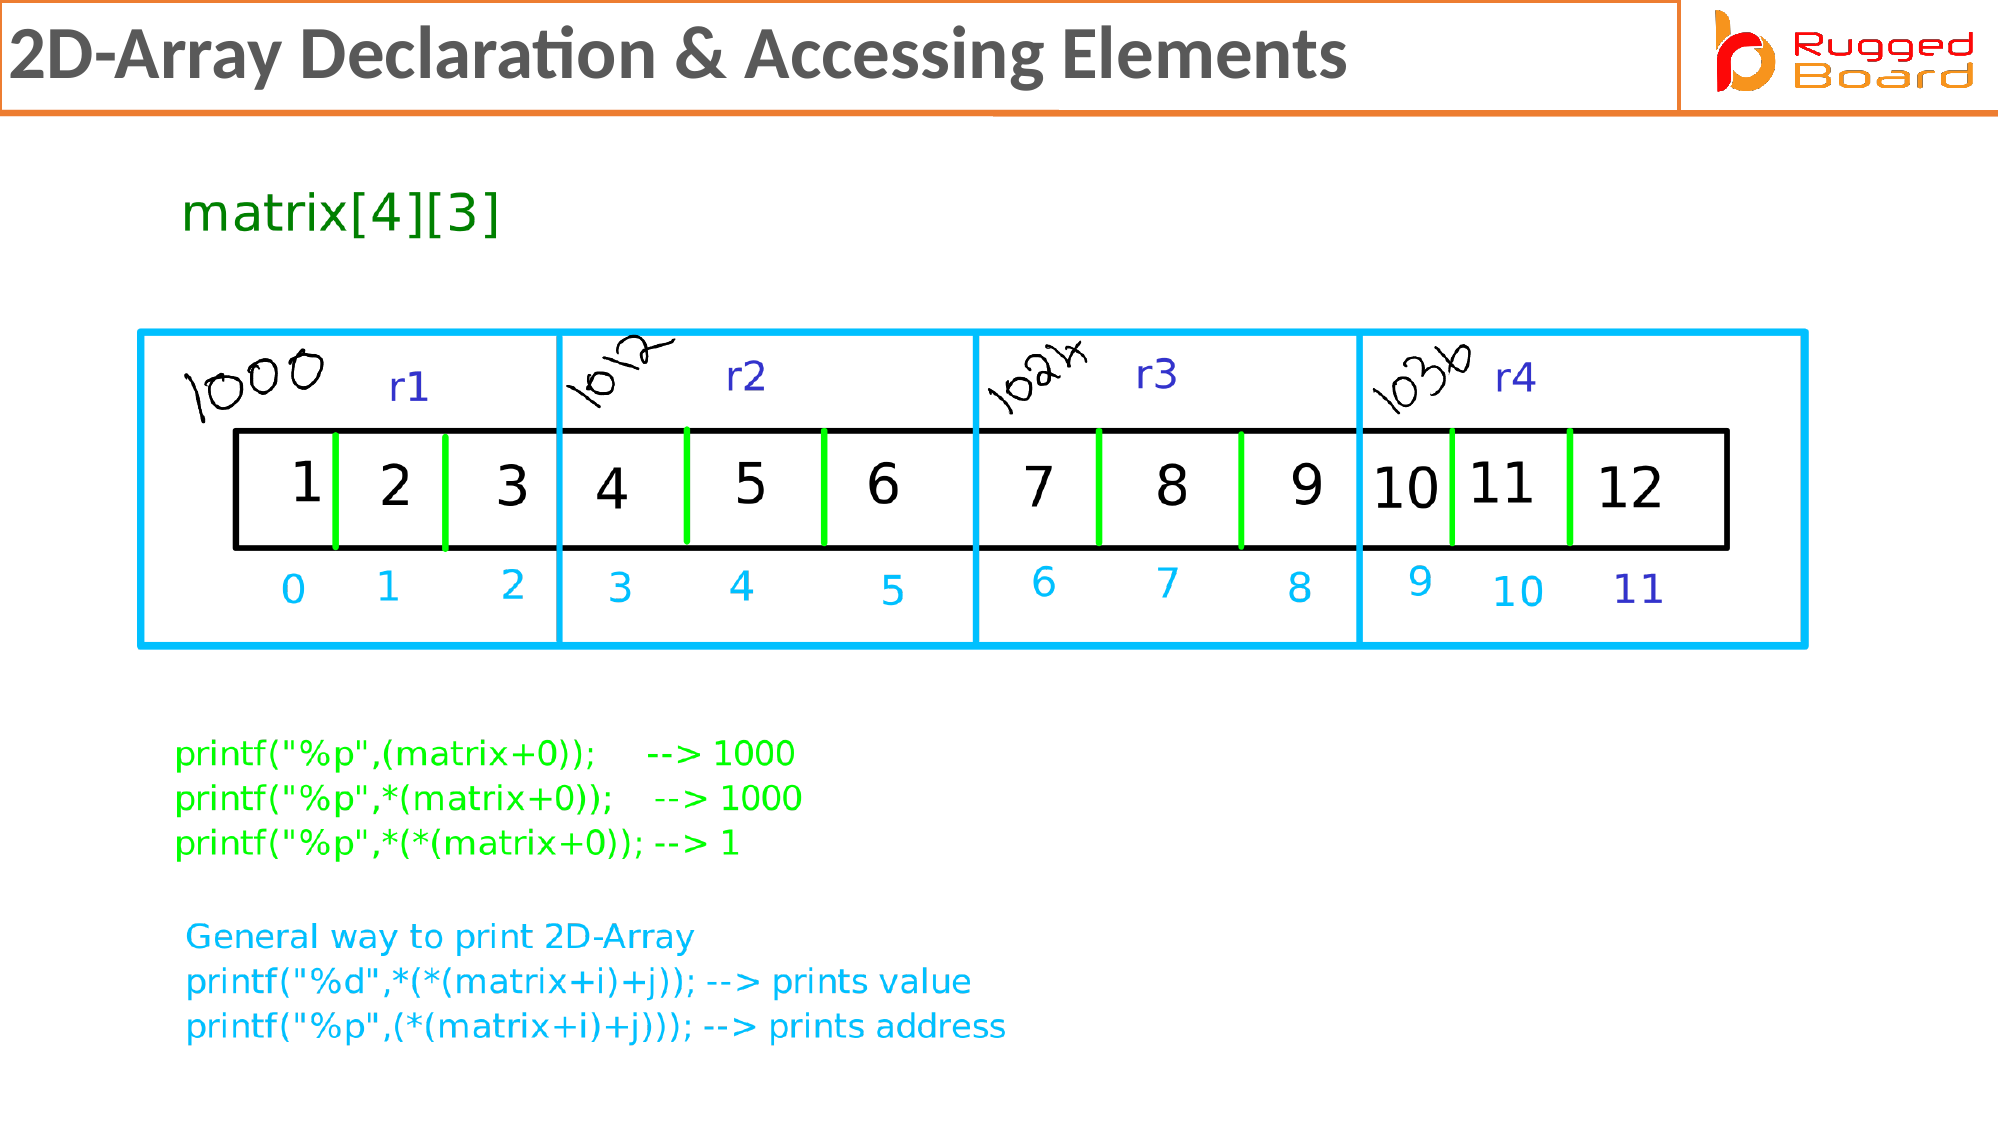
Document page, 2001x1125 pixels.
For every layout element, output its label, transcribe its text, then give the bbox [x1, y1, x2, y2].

picture [95, 141, 1849, 1089]
text_box 2D-Array Declaration & Accessing Elements [0, 0, 1680, 113]
picture [1709, 8, 1981, 106]
